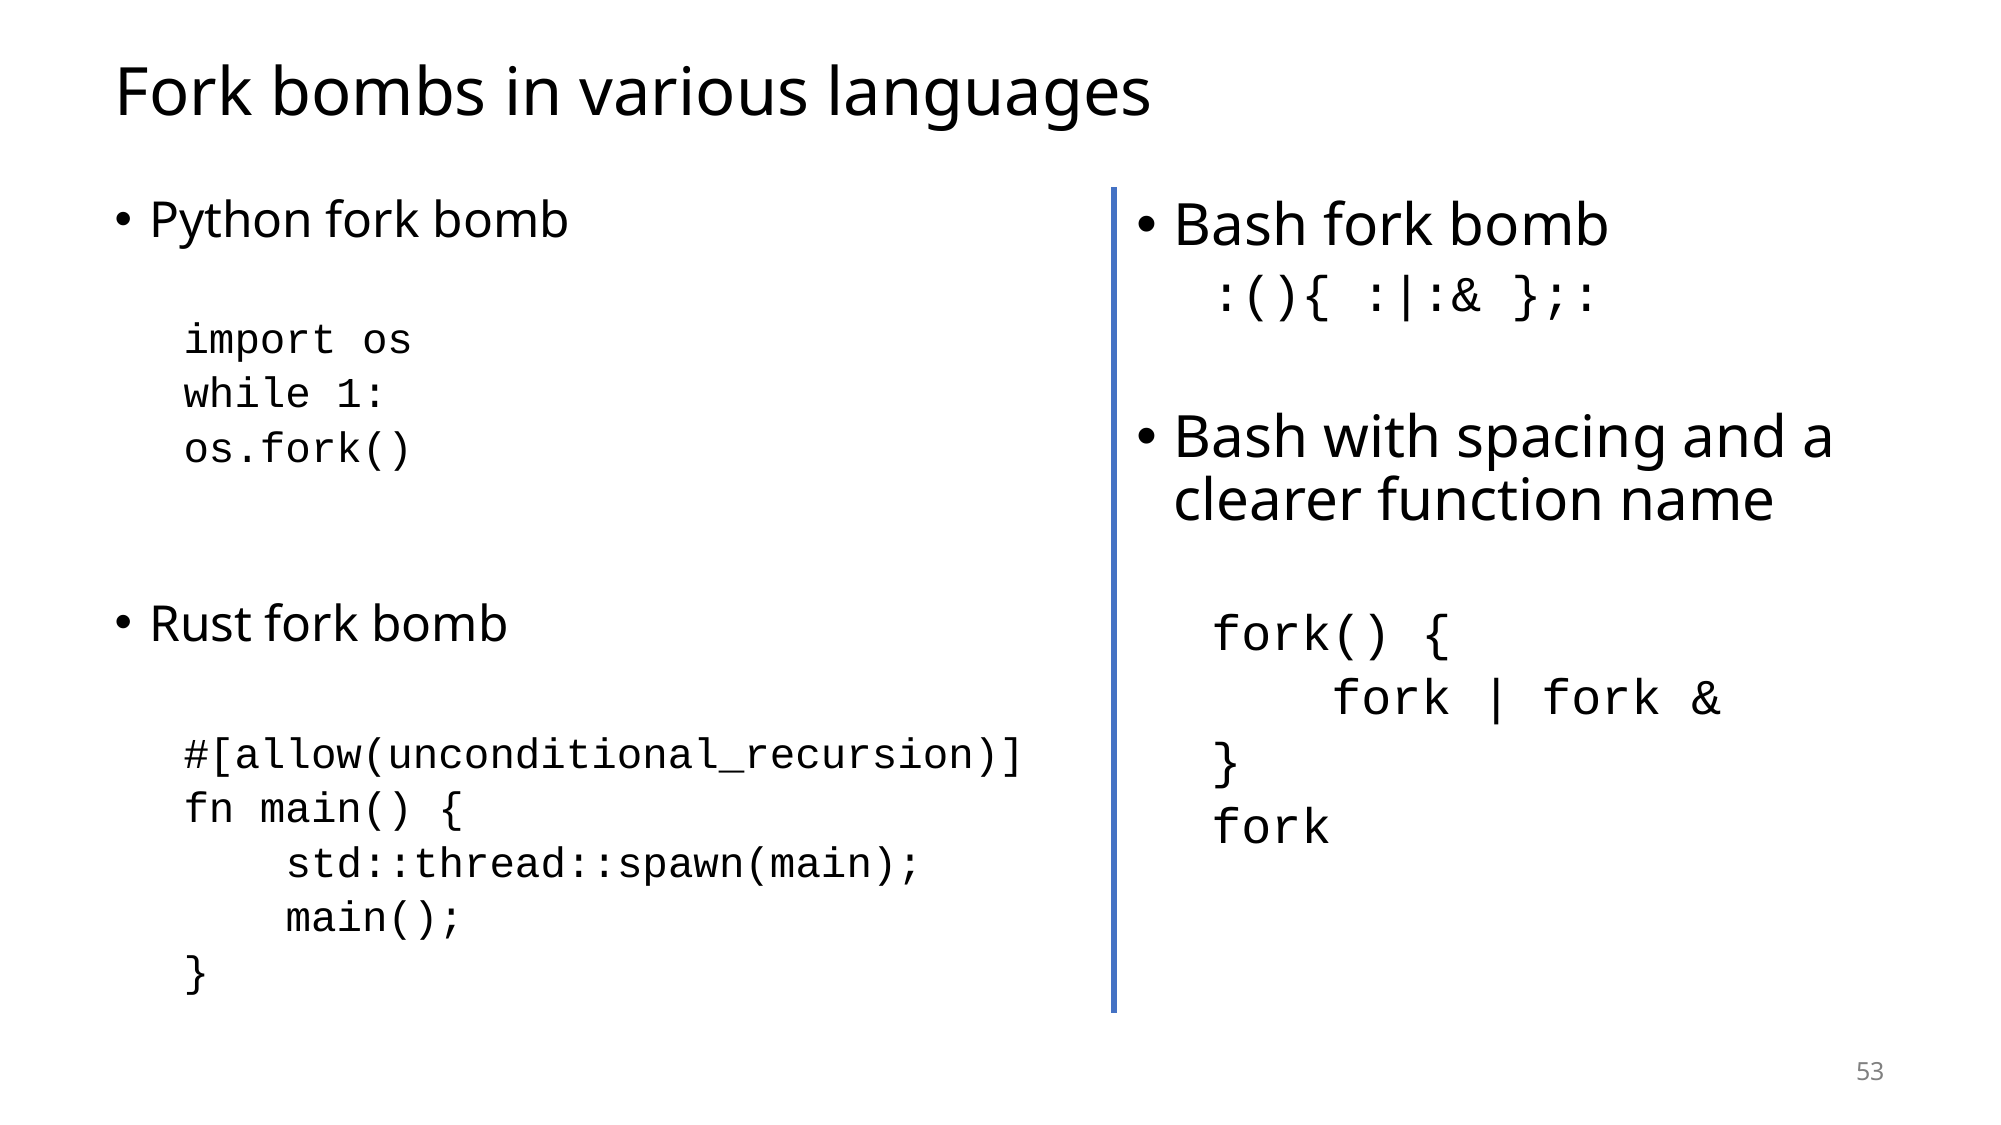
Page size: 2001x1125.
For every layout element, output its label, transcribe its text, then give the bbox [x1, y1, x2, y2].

title Fork bombs in various languages [99, 37, 1900, 150]
list Python fork bomb import os while 1: os.fork() Rust fork bomb #[allow(unconditional_recursion)] fn main() { std::thread::spawn(main); main(); } [99, 187, 1111, 1013]
list Python fork bomb import os while 1: os.fork() Rust fork bomb #[allow(unconditional_recursion)] fn main() { std::thread::spawn(main); main(); } [1117, 187, 1121, 1013]
slide_number 53 [1749, 1042, 1900, 1103]
list Bash fork bomb :(){ :|:& };: Bash with spacing and a clearer function name fork() { fork | fork & } fork [1121, 187, 1901, 1013]
